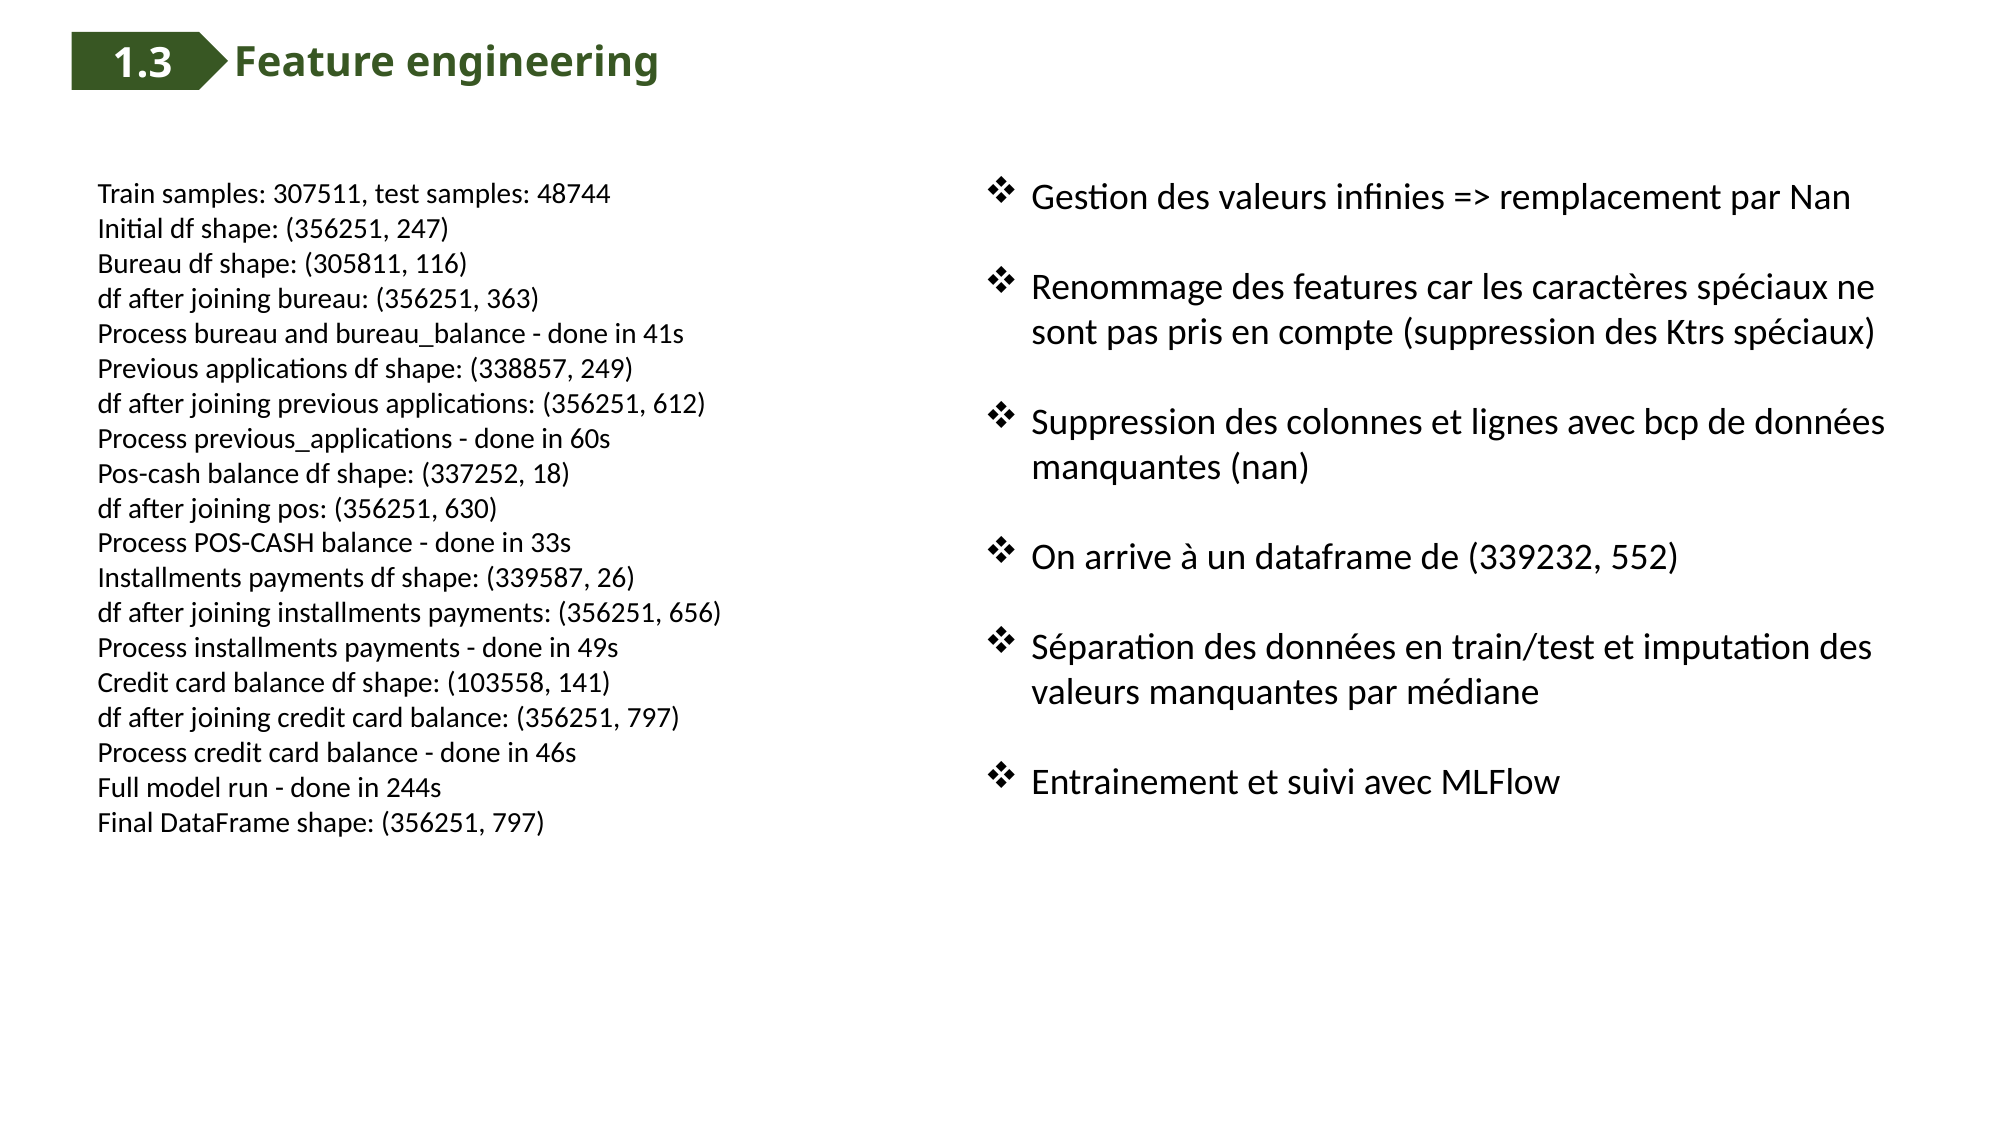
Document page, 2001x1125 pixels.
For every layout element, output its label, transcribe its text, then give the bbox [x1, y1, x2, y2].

text_box Gestion des valeurs infinies => remplacement par Nan Renommage des features car les caractères spéciaux ne sont pas pris en compte (suppression des Ktrs spéciaux) Suppression des colonnes et lignes avec bcp de données manquantes (nan) On arrive à un dataframe de (339232, 552) Séparation des données en train/test et imputation des valeurs manquantes par médiane Entrainement et suivi avec MLFlow [969, 164, 1949, 810]
text_box 1.3 [70, 30, 230, 91]
text_box Feature engineering [234, 35, 1258, 80]
text_box Train samples: 307511, test samples: 48744 Initial df shape: (356251, 247) Bureau df shape: (305811, 116) df after joining bureau: (356251, 363) Process bureau and bureau_balance - done in 41s Previous applications df shape: (338857, 249) df after joining previous applications: (356251, 612) Process previous_applications - done in 60s Pos-cash balance df shape: (337252, 18) df after joining pos: (356251, 630) Process POS-CASH balance - done in 33s Installments payments df shape: (339587, 26) df after joining installments payments: (356251, 656) Process installments payments - done in 49s Credit card balance df shape: (103558, 141) df after joining credit card balance: (356251, 797) Process credit card balance - done in 46s Full model run - done in 244s Final DataFrame shape: (356251, 797) [82, 166, 795, 846]
